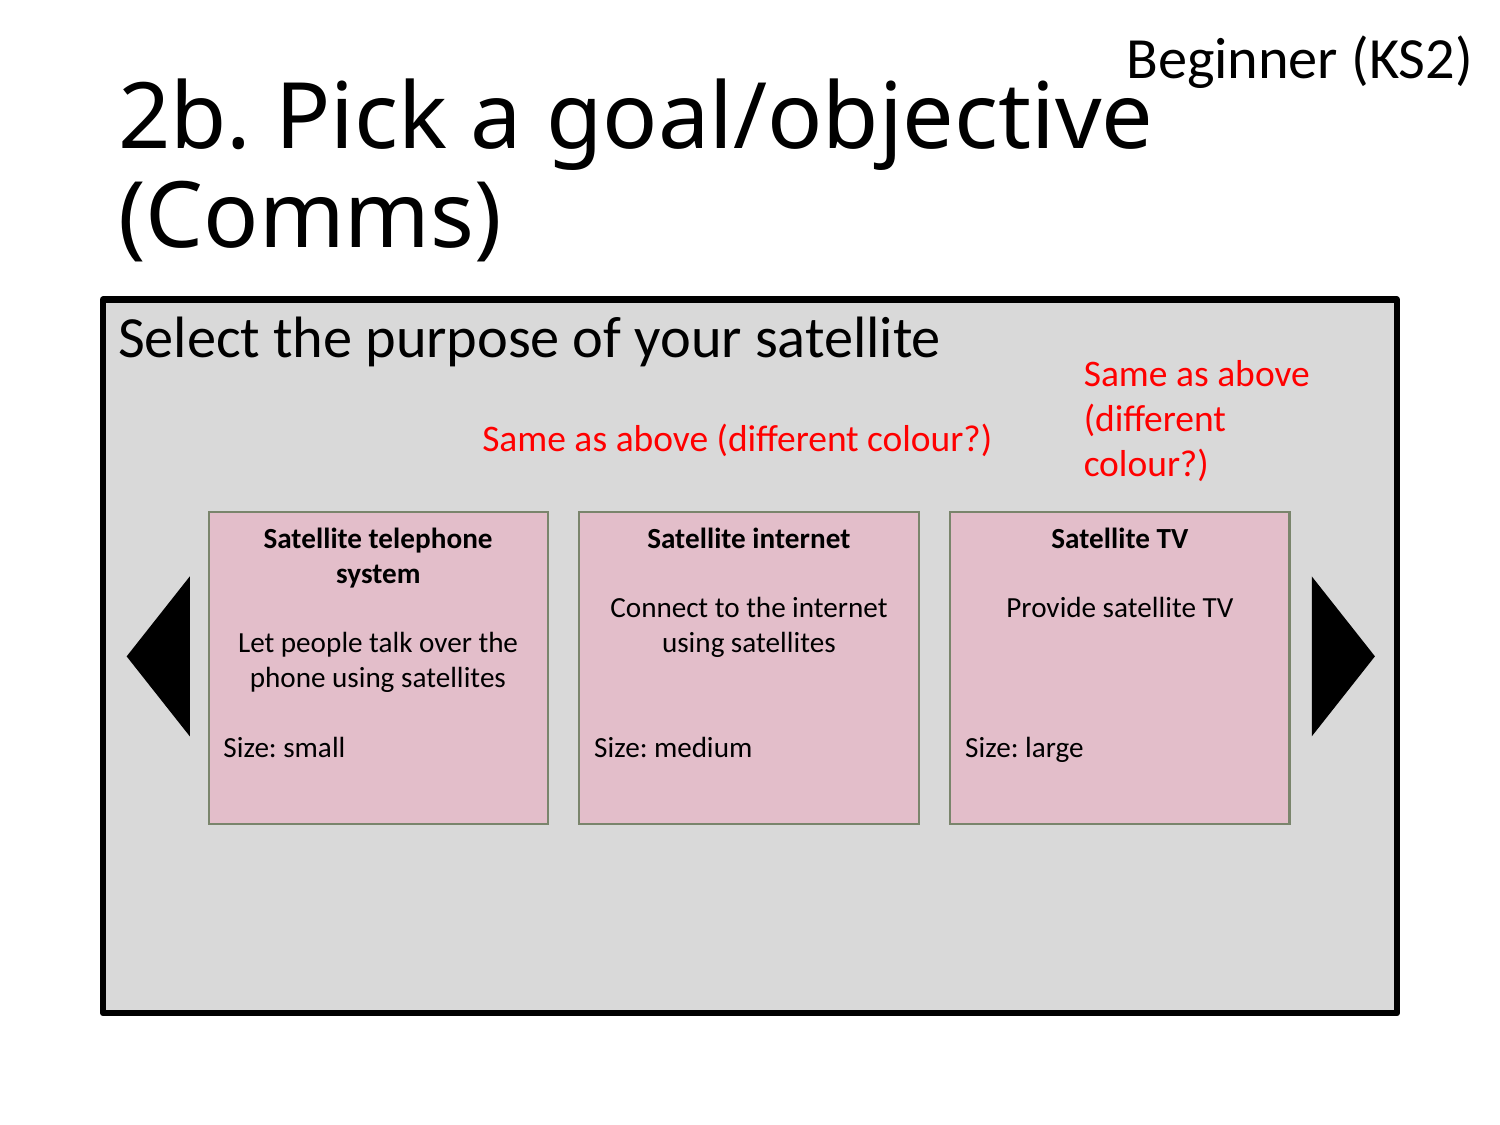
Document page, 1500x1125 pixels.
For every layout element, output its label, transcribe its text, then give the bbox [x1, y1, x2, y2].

text_box Same as above (different colour?) [467, 406, 1069, 467]
text_box Satellite internet Connect to the internet using satellites Size: medium [578, 511, 920, 825]
title 2b. Pick a goal/objective (Comms) [103, 59, 1397, 278]
list Select the purpose of your satellite [100, 296, 1400, 1016]
text_box [1311, 576, 1375, 737]
text_box Same as above (different colour?) [1069, 341, 1344, 492]
text_box [126, 576, 190, 737]
text_box Satellite telephone system Let people talk over the phone using satellites Size: small [208, 511, 549, 825]
text_box Satellite TV Provide satellite TV Size: large [949, 511, 1291, 825]
